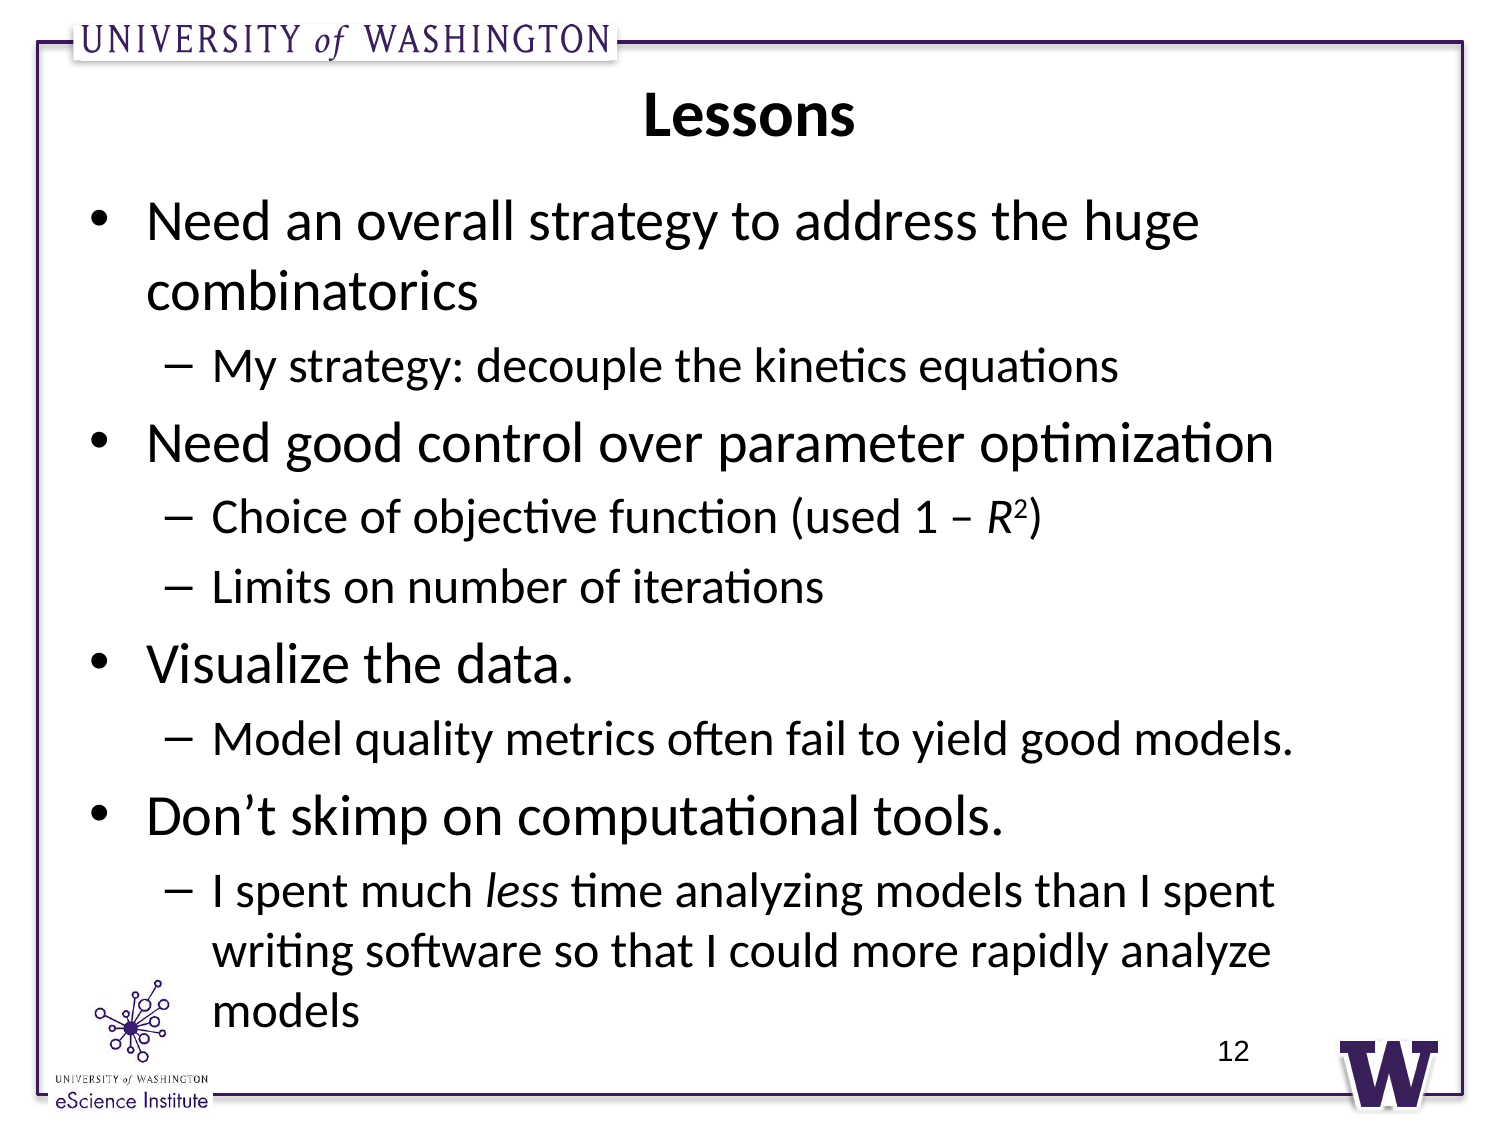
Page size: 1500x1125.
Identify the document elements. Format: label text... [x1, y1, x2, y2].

slide_number 12 [1202, 1025, 1300, 1085]
title Lessons [75, 62, 1425, 173]
picture [1340, 1041, 1438, 1107]
picture [48, 978, 213, 1113]
picture [81, 24, 609, 61]
list Need an overall strategy to address the huge combinatorics My strategy: decouple the kinetics equations Need good control over parameter optimization Choice of objective function (used 1 – R2) Limits on number of iterations Visualize the data. Model quality metrics often fail to yield good models. Don’t skimp on computational tools. I spent much less time analyzing models than I spent writing software so that I could more rapidly analyze models [75, 174, 1425, 925]
